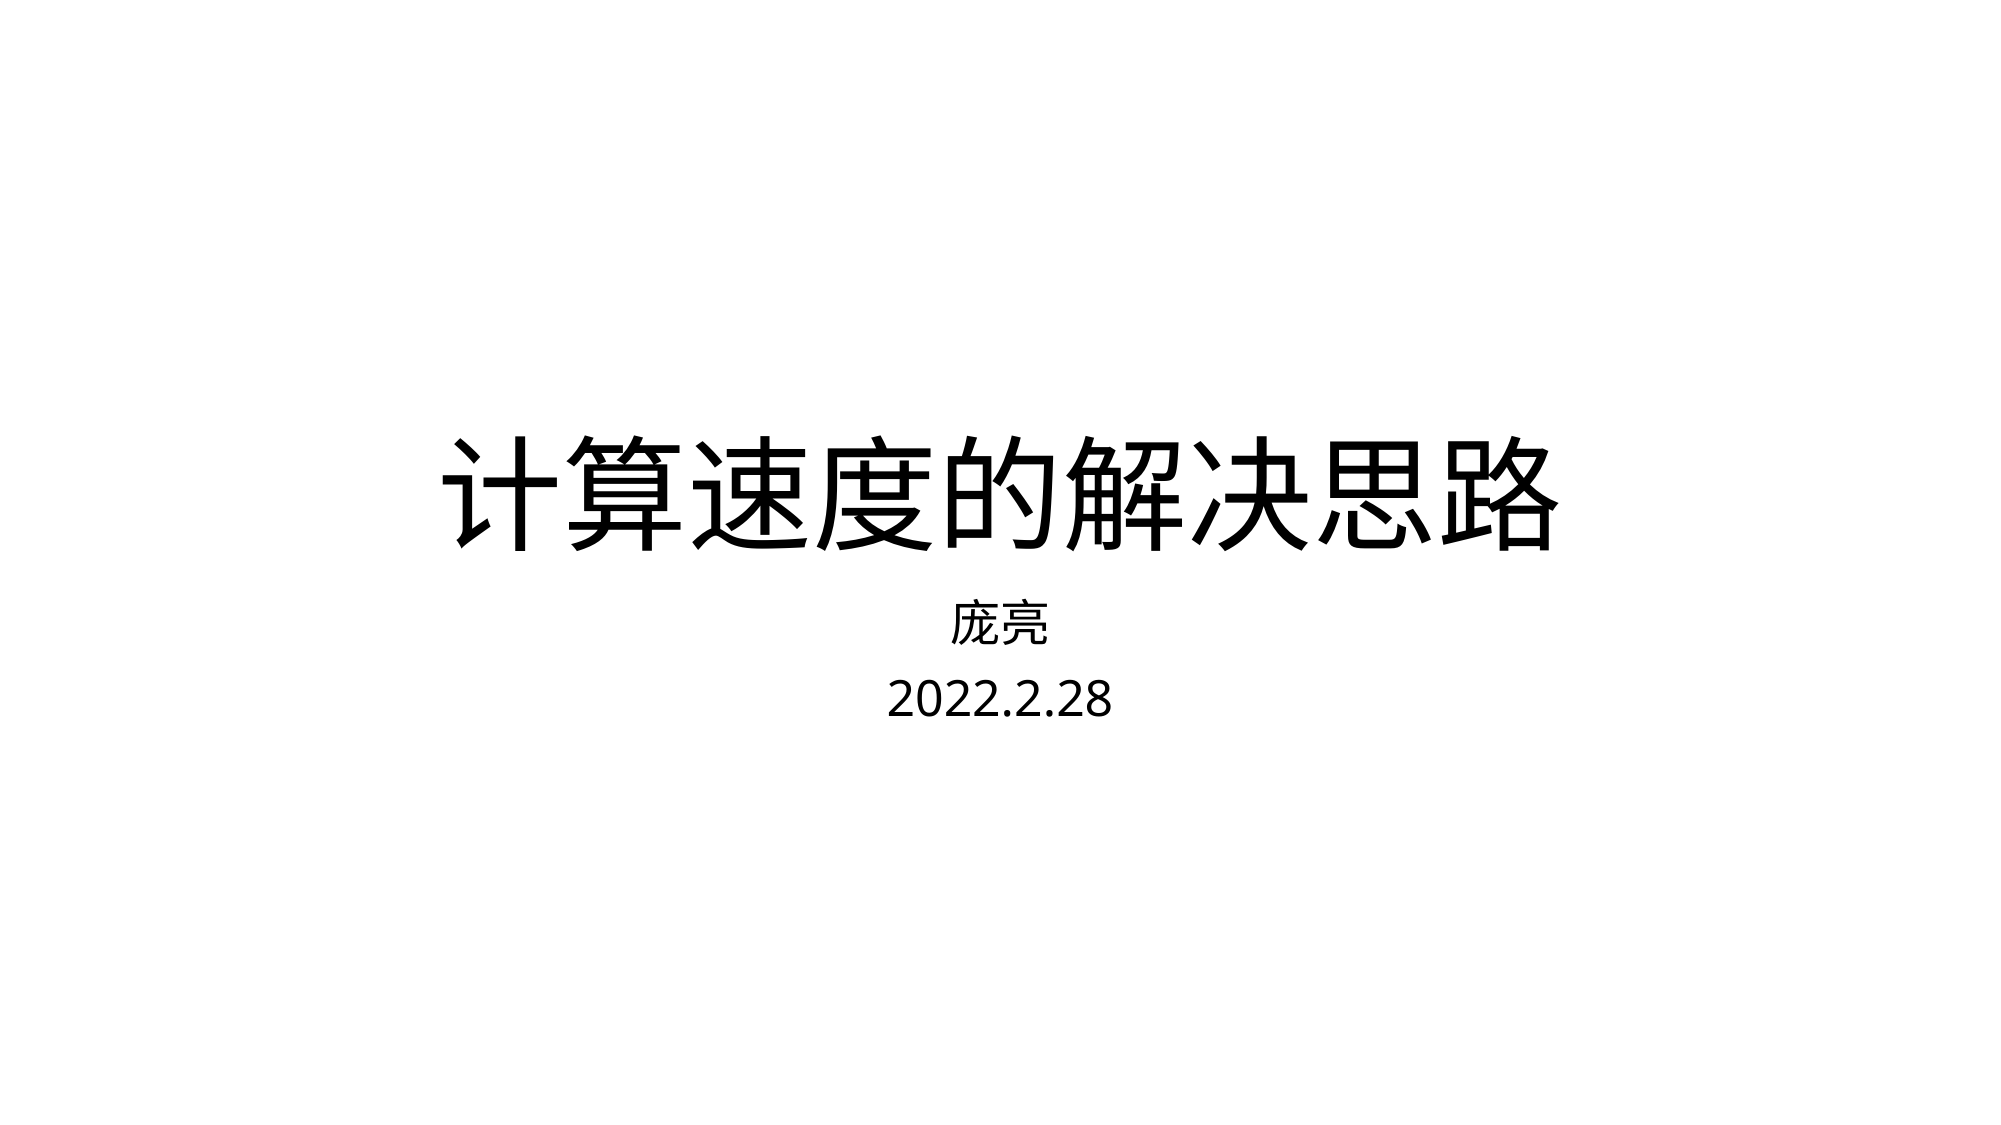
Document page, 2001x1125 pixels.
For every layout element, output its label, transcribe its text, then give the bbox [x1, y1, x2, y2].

subtitle 庞亮 2022.2.28 [249, 590, 1750, 863]
title 计算速度的解决思路 [249, 184, 1750, 576]
